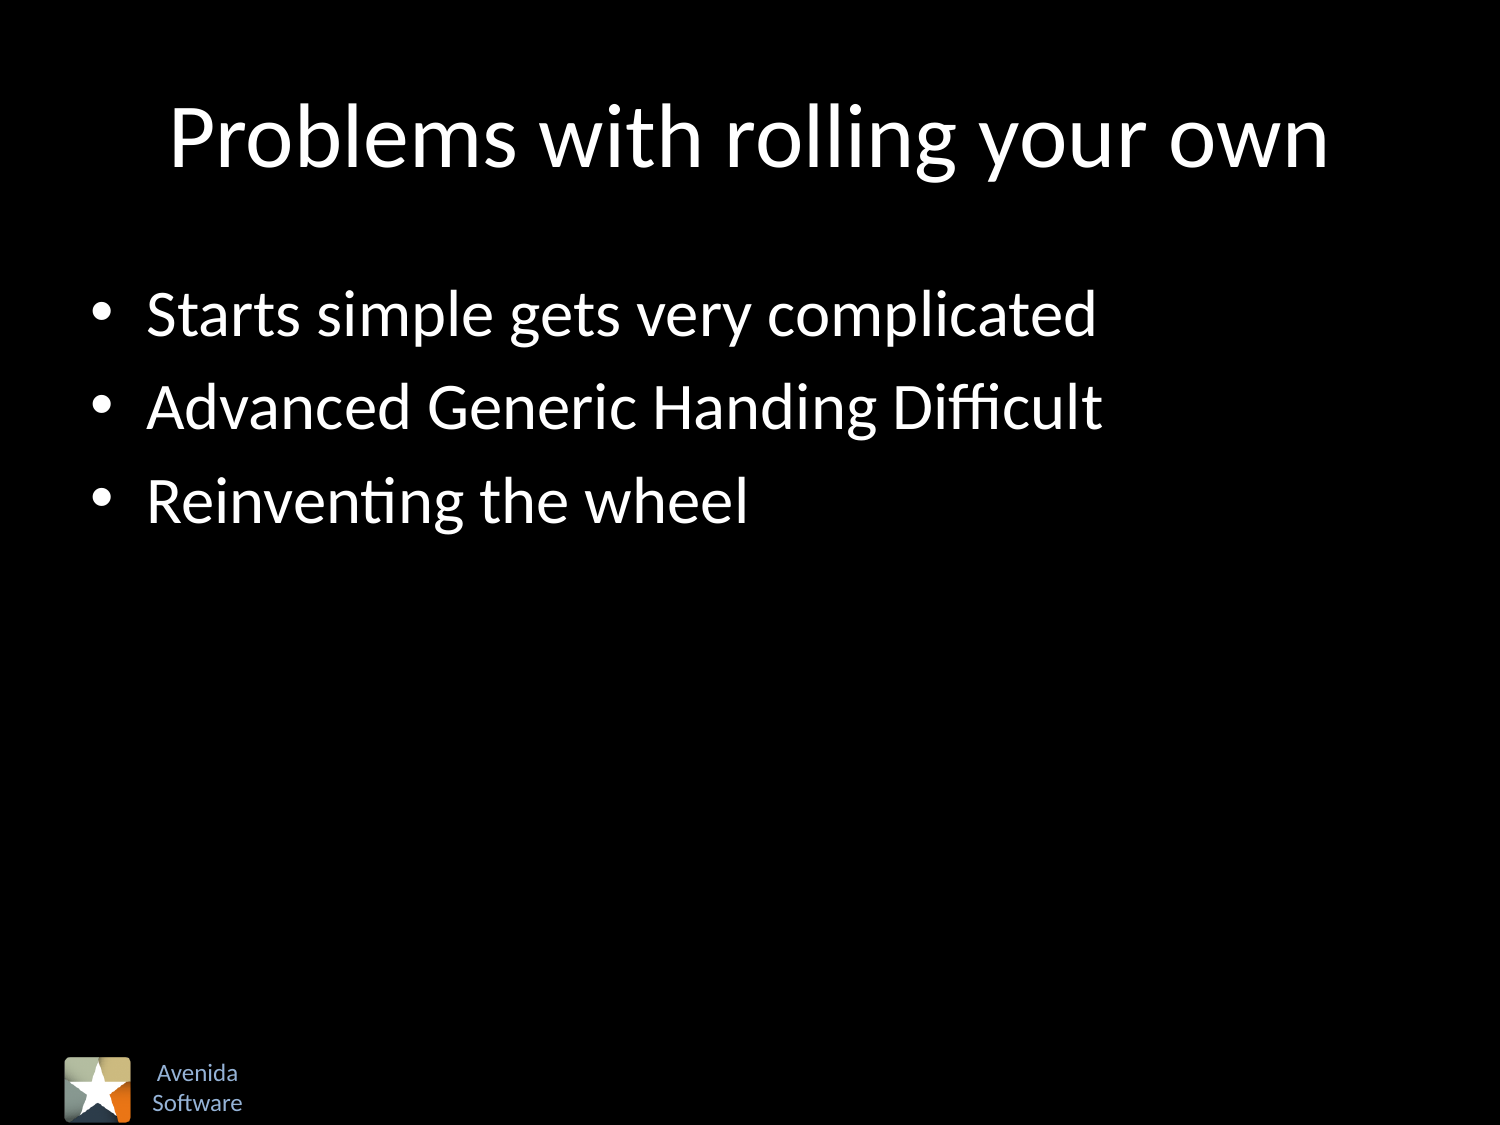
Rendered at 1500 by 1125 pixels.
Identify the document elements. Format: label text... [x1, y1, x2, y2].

title Problems with rolling your own [112, 0, 1388, 262]
picture [61, 1054, 133, 1125]
list Starts simple gets very complicated Advanced Generic Handing Difficult Reinventing the wheel [75, 262, 1425, 1005]
